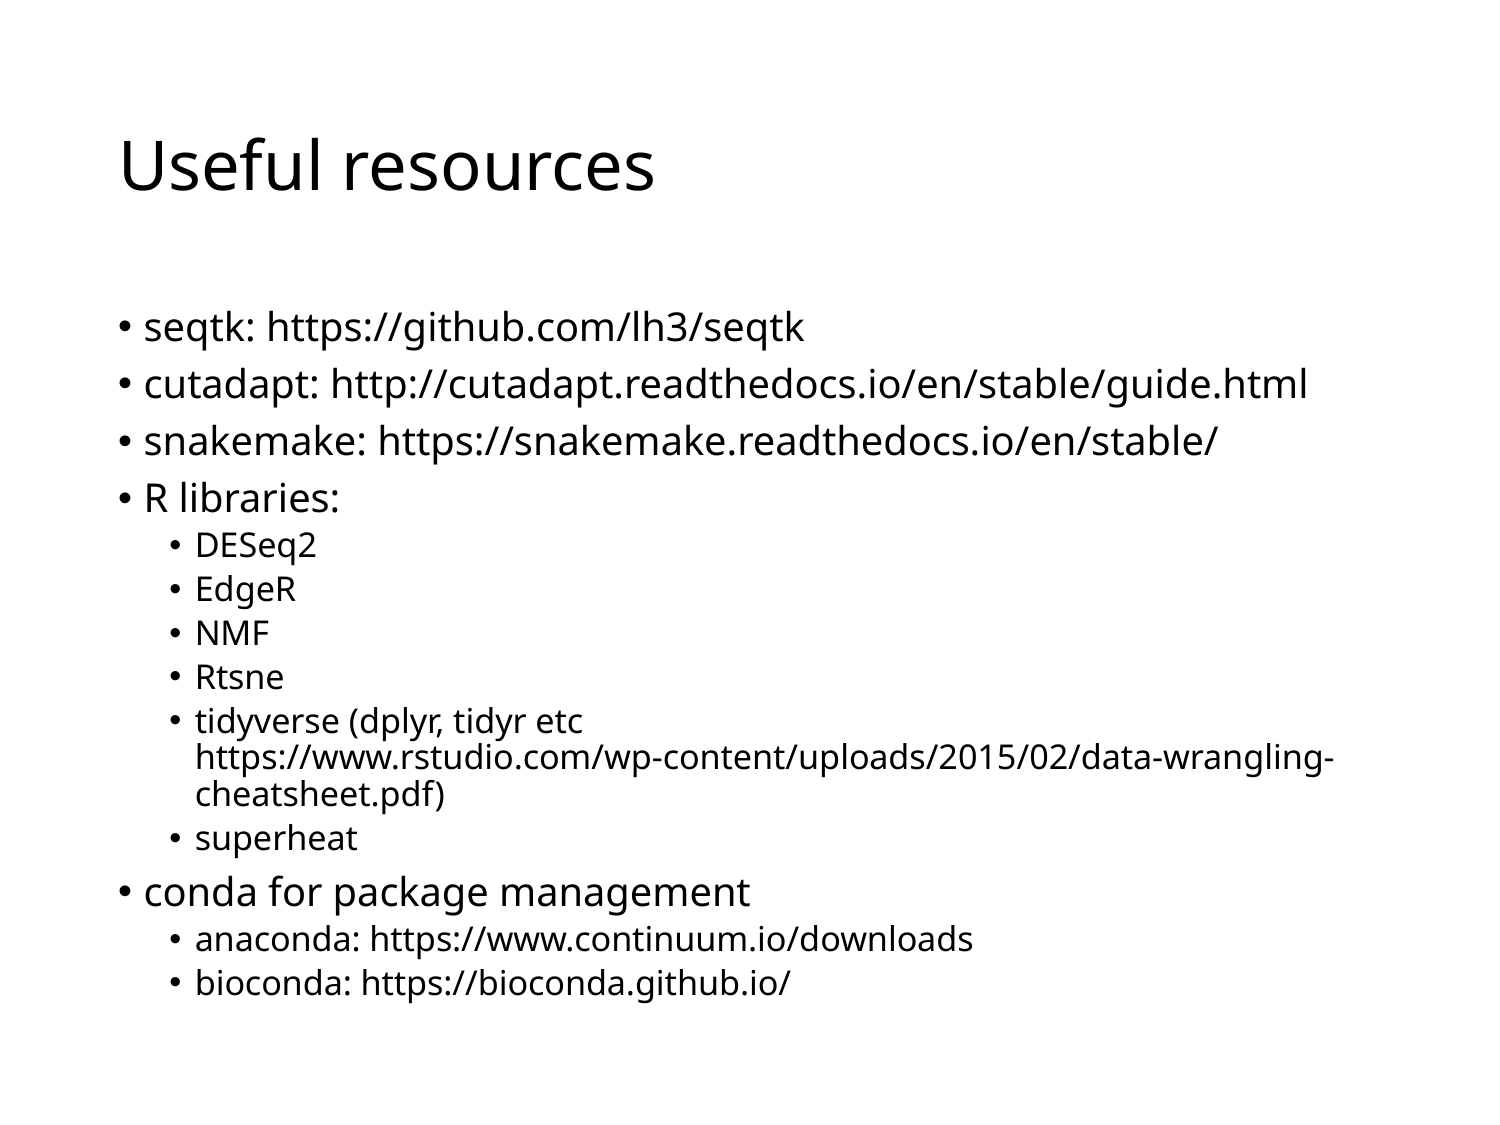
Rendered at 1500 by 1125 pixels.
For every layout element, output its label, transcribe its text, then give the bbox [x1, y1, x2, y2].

title Useful resources [103, 59, 1397, 278]
list seqtk: https://github.com/lh3/seqtk cutadapt: http://cutadapt.readthedocs.io/en/stable/guide.html snakemake: https://snakemake.readthedocs.io/en/stable/ R libraries: DESeq2 EdgeR NMF Rtsne tidyverse (dplyr, tidyr etc https://www.rstudio.com/wp-content/uploads/2015/02/data-wrangling-cheatsheet.pdf) superheat conda for package management anaconda: https://www.continuum.io/downloads bioconda: https://bioconda.github.io/ [103, 299, 1397, 1014]
